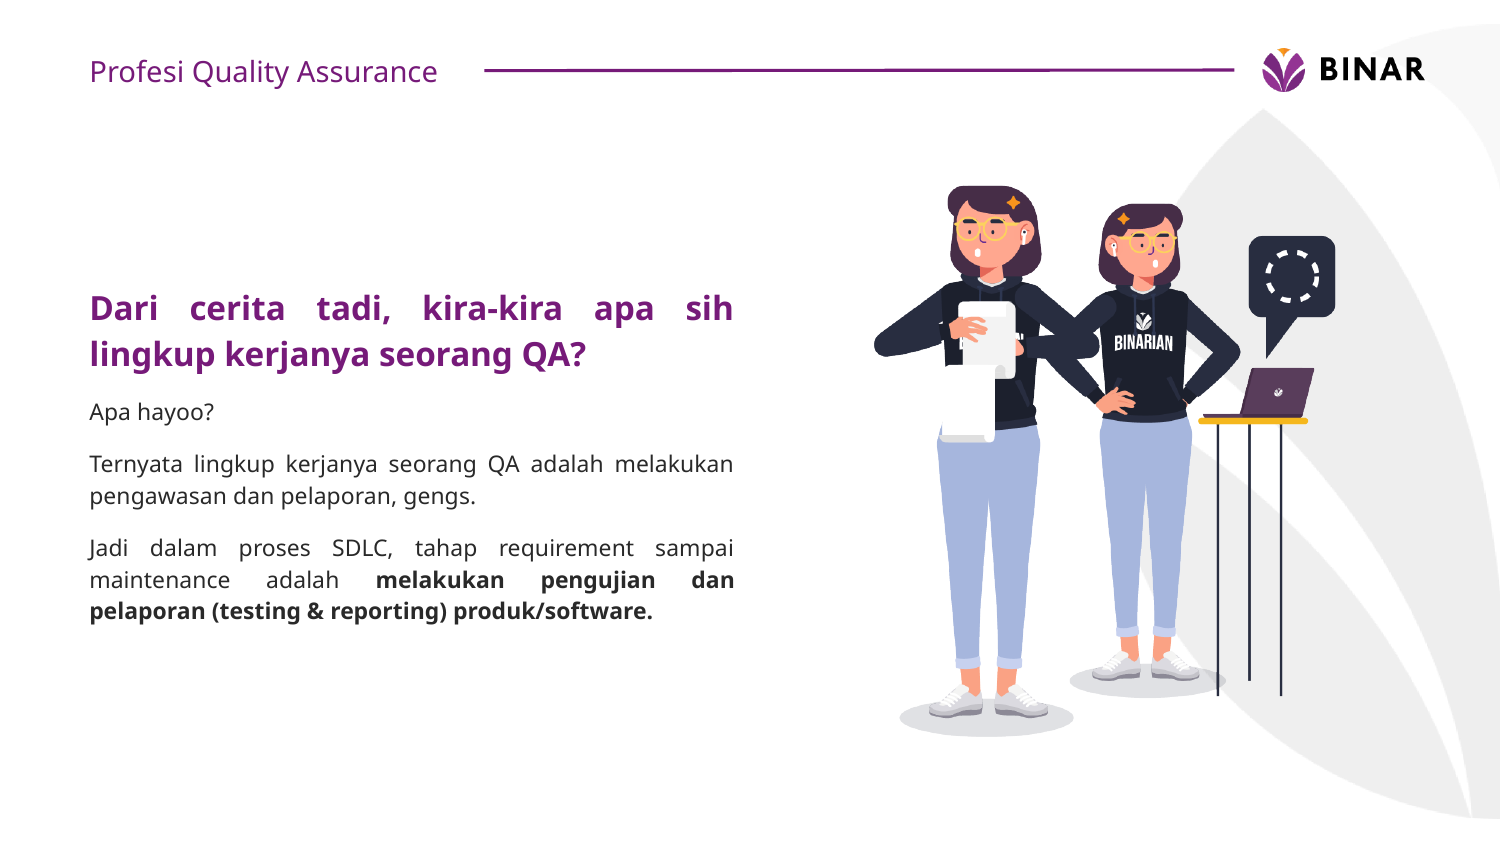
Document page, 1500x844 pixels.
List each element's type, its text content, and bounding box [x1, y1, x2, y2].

text_box Profesi Quality Assurance [74, 23, 485, 118]
text_box Dari cerita tadi, kira-kira apa sih lingkup kerjanya seorang QA? Apa hayoo? Ternyata lingkup kerjanya seorang QA adalah melakukan pengawasan dan pelaporan, gengs. Jadi dalam proses SDLC, tahap requirement sampai maintenance adalah melakukan pengujian dan pelaporan (testing & reporting) produk/software. [74, 117, 750, 788]
picture [674, 24, 1500, 819]
